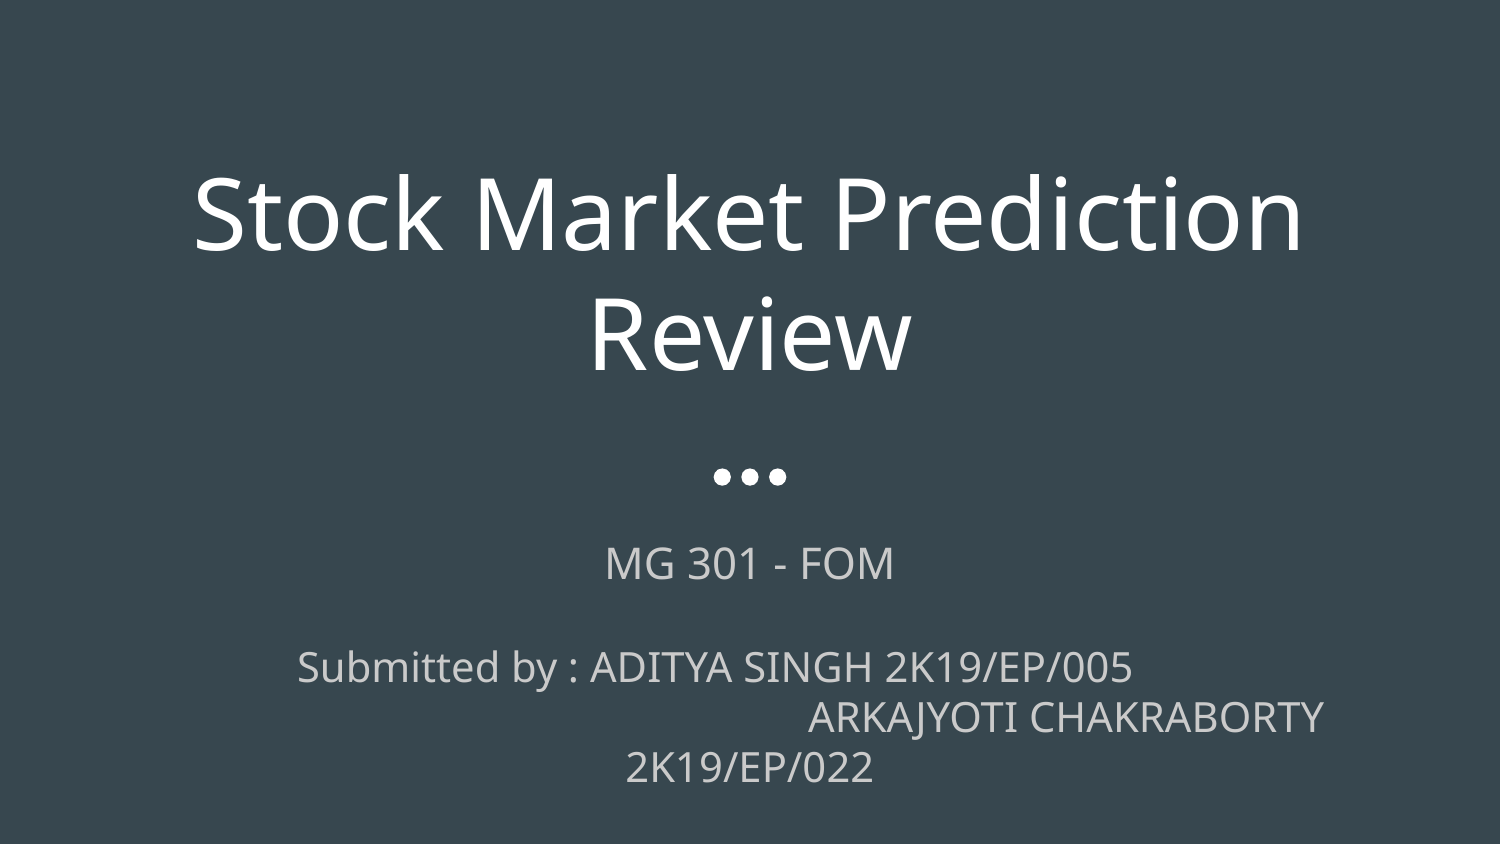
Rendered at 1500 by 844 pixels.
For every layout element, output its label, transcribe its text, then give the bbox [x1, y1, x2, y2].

subtitle MG 301 - FOM Submitted by : ADITYA SINGH 2K19/EP/005 ARKAJYOTI CHAKRABORTY 2K19/EP/022 [110, 520, 1390, 739]
title Stock Market Prediction Review [110, 121, 1390, 406]
